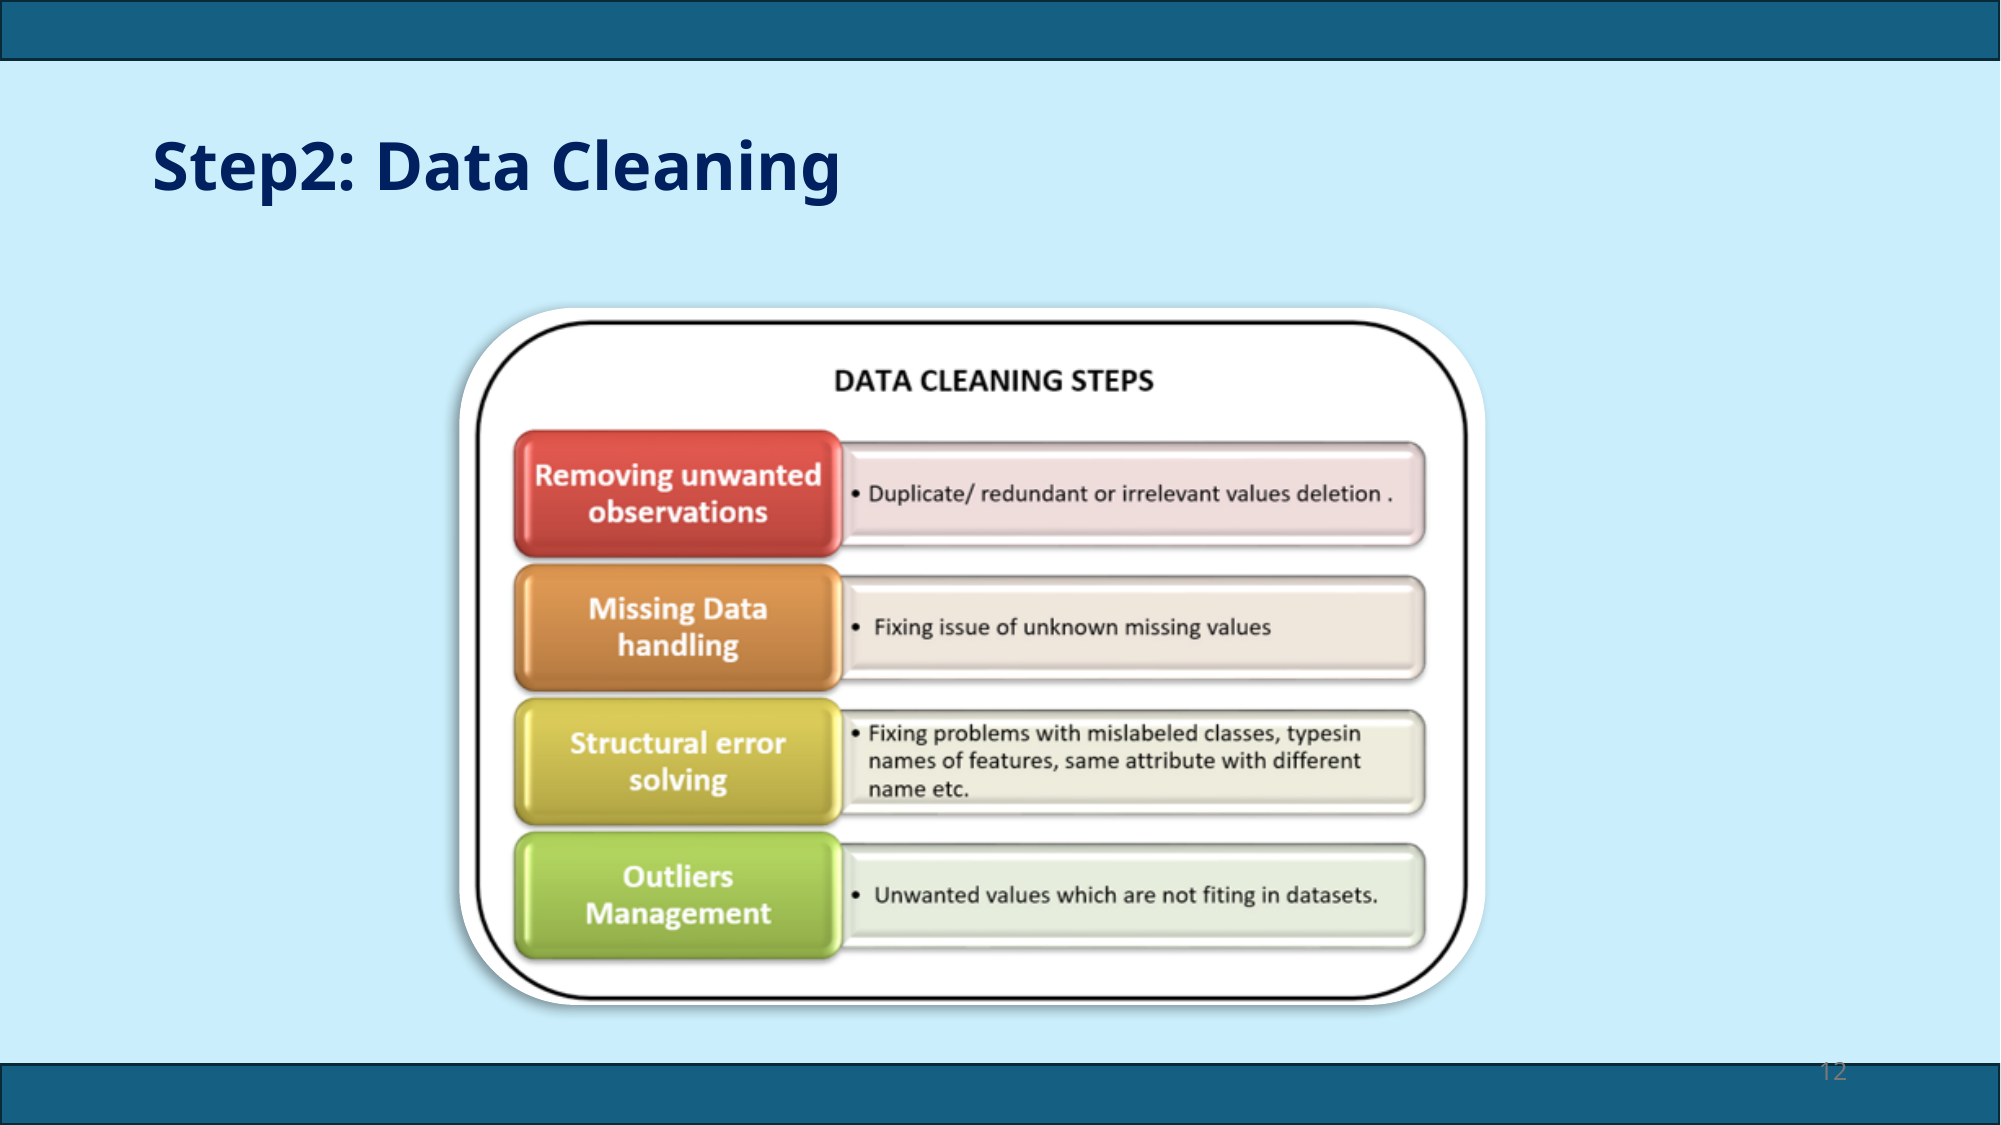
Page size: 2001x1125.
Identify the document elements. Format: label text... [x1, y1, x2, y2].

slide_number 12 [1412, 1042, 1863, 1103]
picture [458, 307, 1486, 1006]
title Step2: Data Cleaning [137, 59, 1863, 278]
